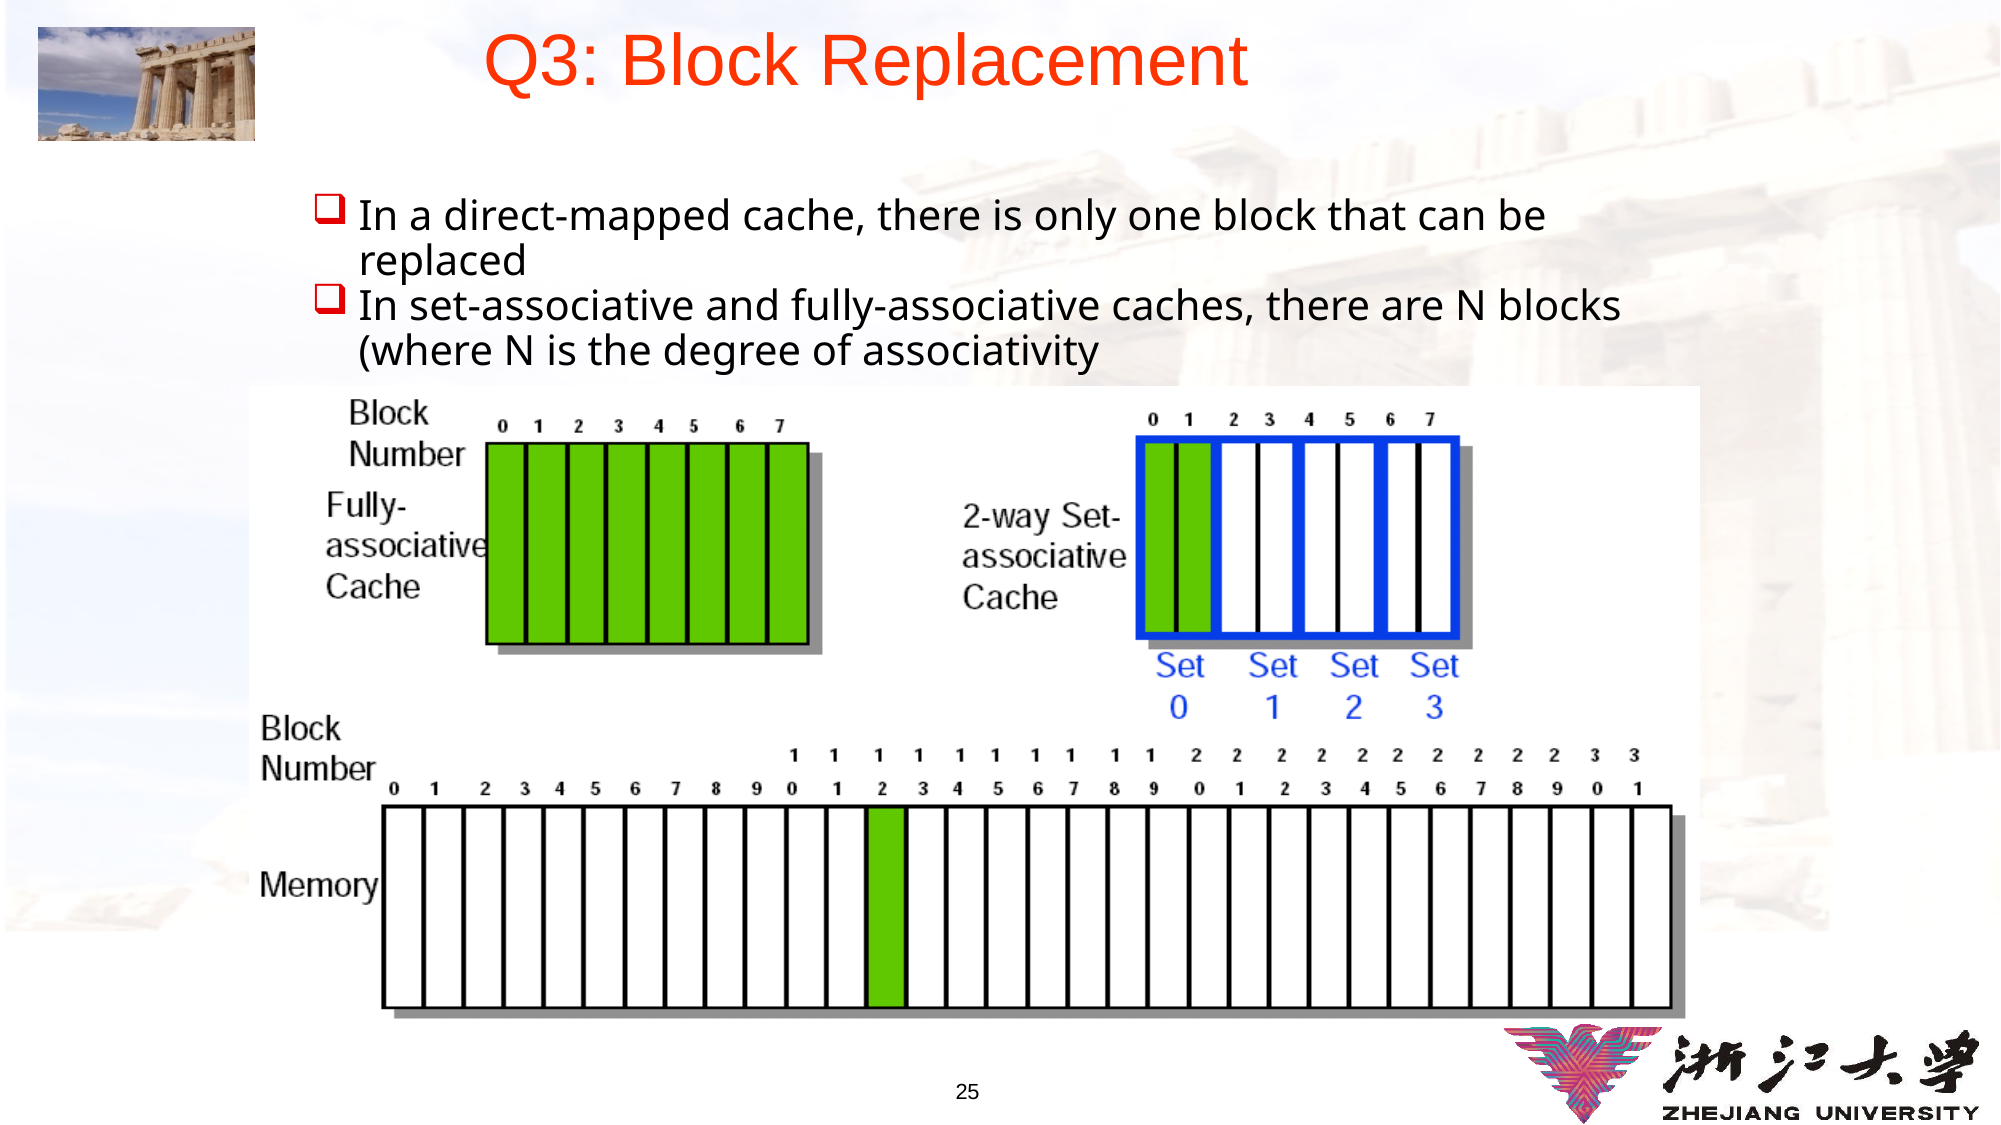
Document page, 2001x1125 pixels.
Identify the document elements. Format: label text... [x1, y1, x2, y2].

picture [0, 0, 2001, 1125]
list In a direct-mapped cache, there is only one block that can be replaced In set-associative and fully-associative caches, there are N blocks (where N is the degree of associativity [296, 187, 1685, 375]
title Q3: Block Replacement [468, 0, 1712, 113]
